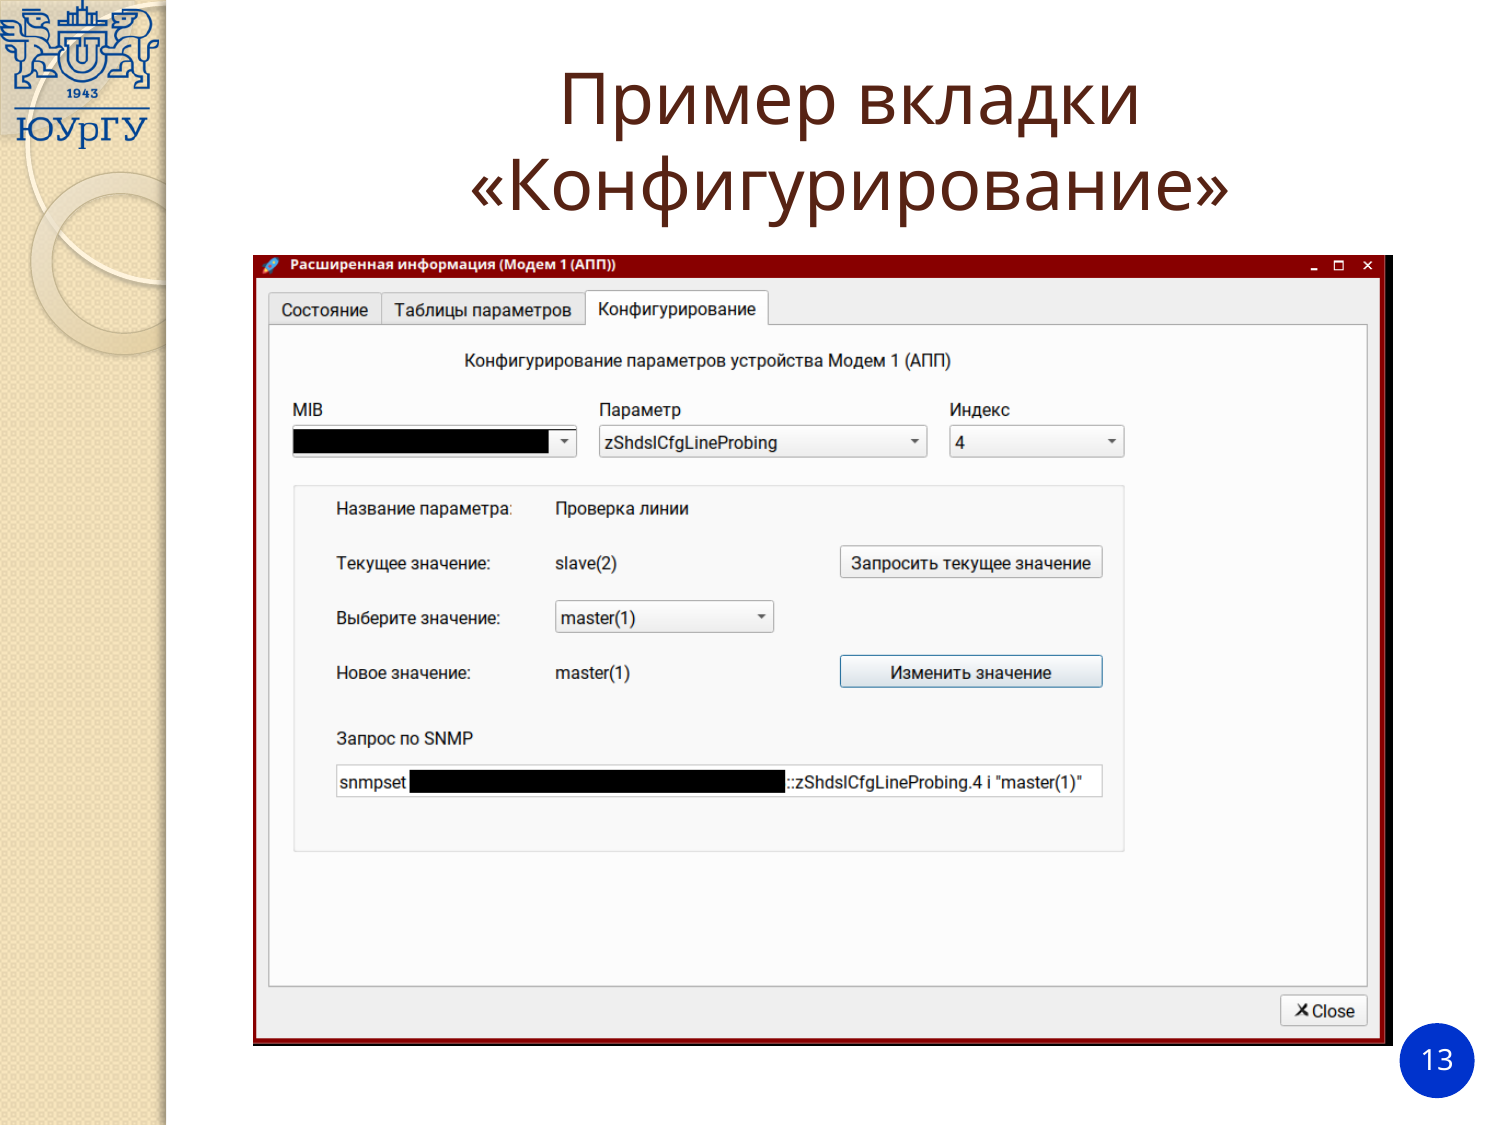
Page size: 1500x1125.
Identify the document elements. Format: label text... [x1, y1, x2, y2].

text_box 13 [1399, 1023, 1475, 1099]
picture [0, 0, 159, 150]
picture [253, 255, 1394, 1046]
title Пример вкладки «Конфигурирование» [235, 45, 1466, 233]
